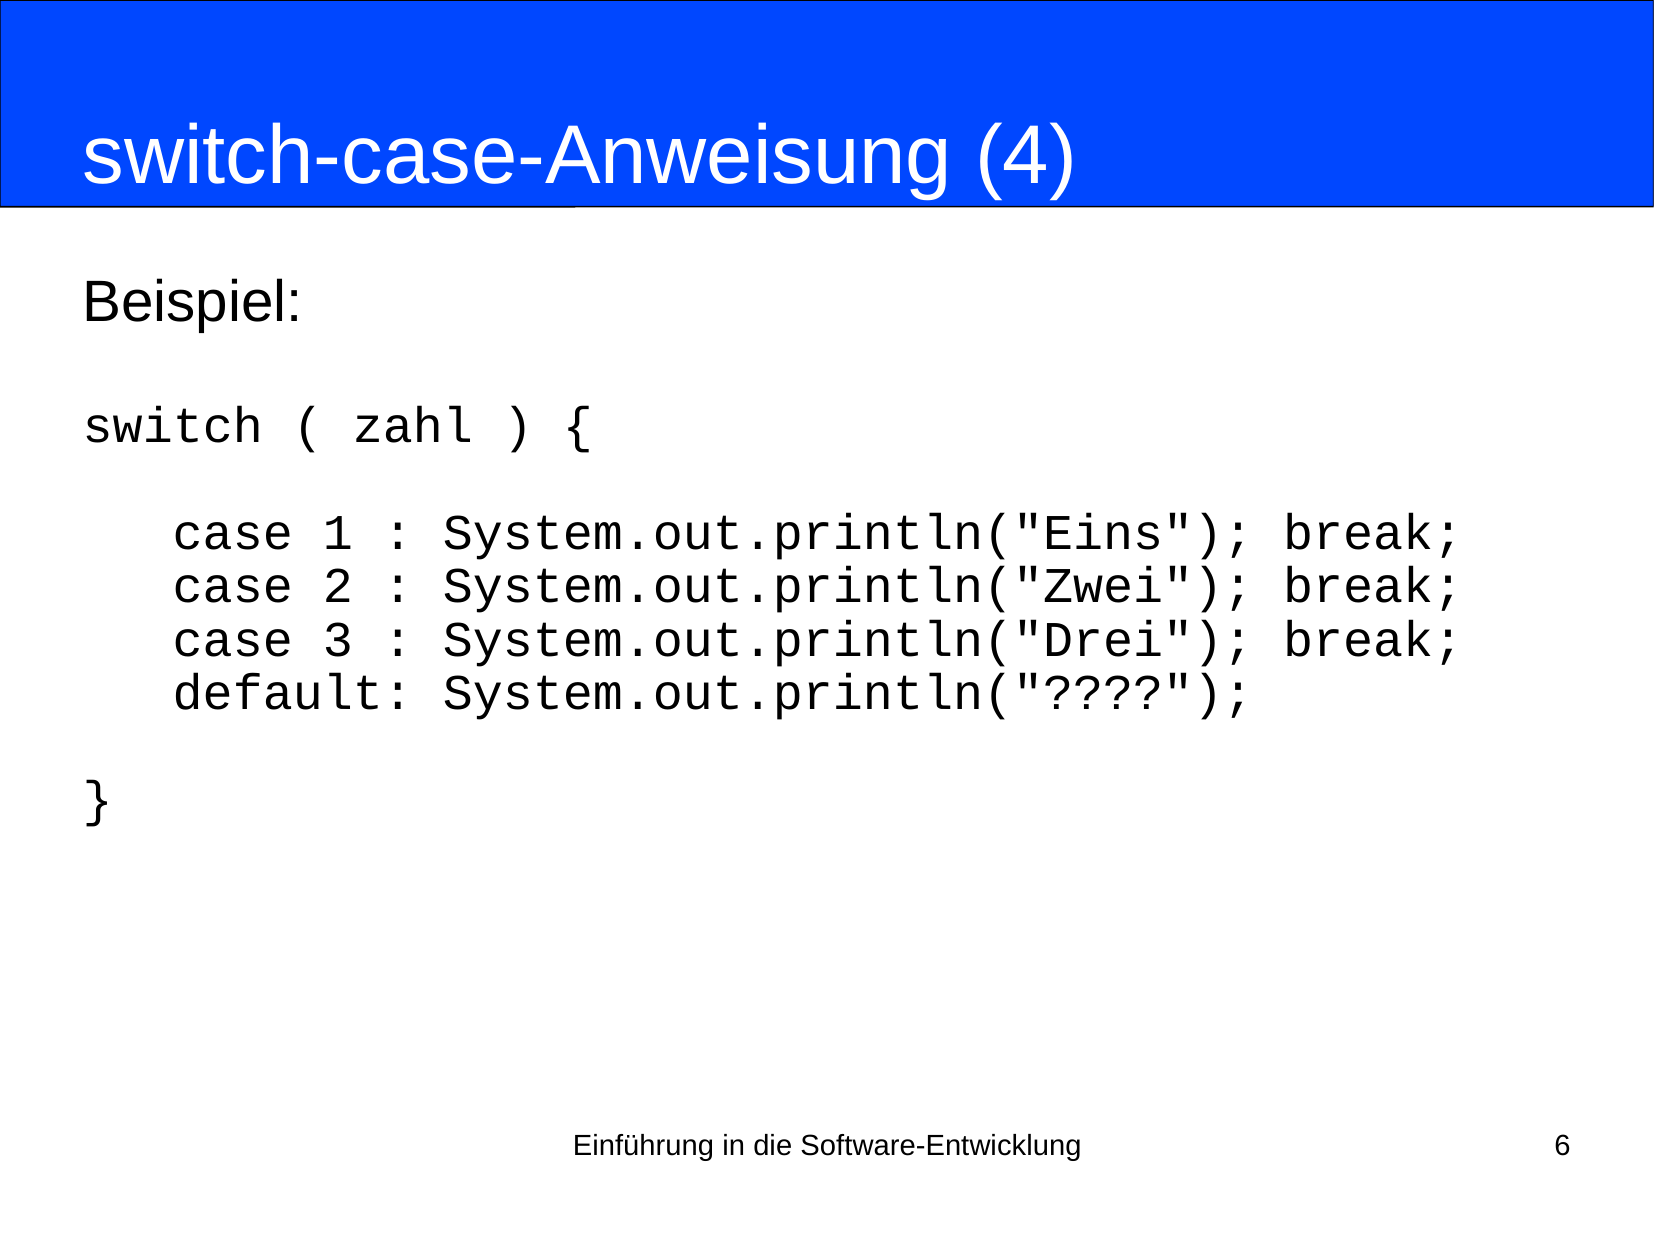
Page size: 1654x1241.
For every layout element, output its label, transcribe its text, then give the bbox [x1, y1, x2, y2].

subtitle Beispiel: switch ( zahl ) { case 1 : System.out.println("Eins"); break; case 2 : System.out.println("Zwei"); break; case 3 : System.out.println("Drei"); break; default: System.out.println("????"); } [82, 265, 1572, 1085]
footer Einführung in die Software-Entwicklung [565, 1129, 1090, 1215]
title switch-case-Anweisung (4) [82, 49, 1571, 257]
text_box [0, 0, 1654, 207]
slide_number 6 [1185, 1129, 1571, 1215]
